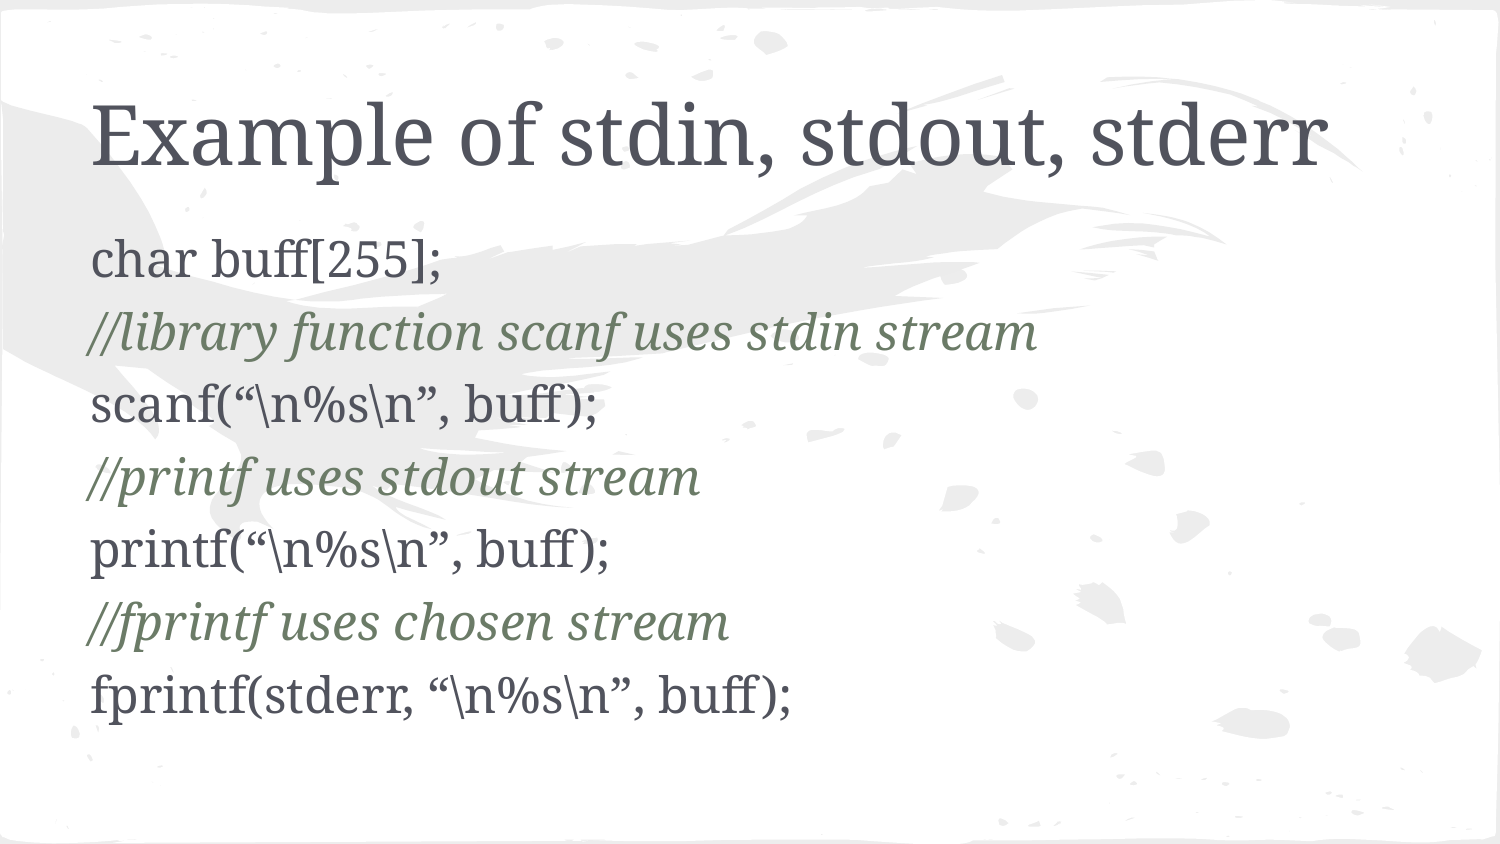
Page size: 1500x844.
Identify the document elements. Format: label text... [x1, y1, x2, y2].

list char buff[255]; //library function scanf uses stdin stream scanf(“\n%s\n”, buff); //printf uses stdout stream printf(“\n%s\n”, buff); //fprintf uses chosen stream fprintf(stderr, “\n%s\n”, buff); [75, 212, 1425, 808]
title Example of stdin, stdout, stderr [75, 25, 1425, 197]
